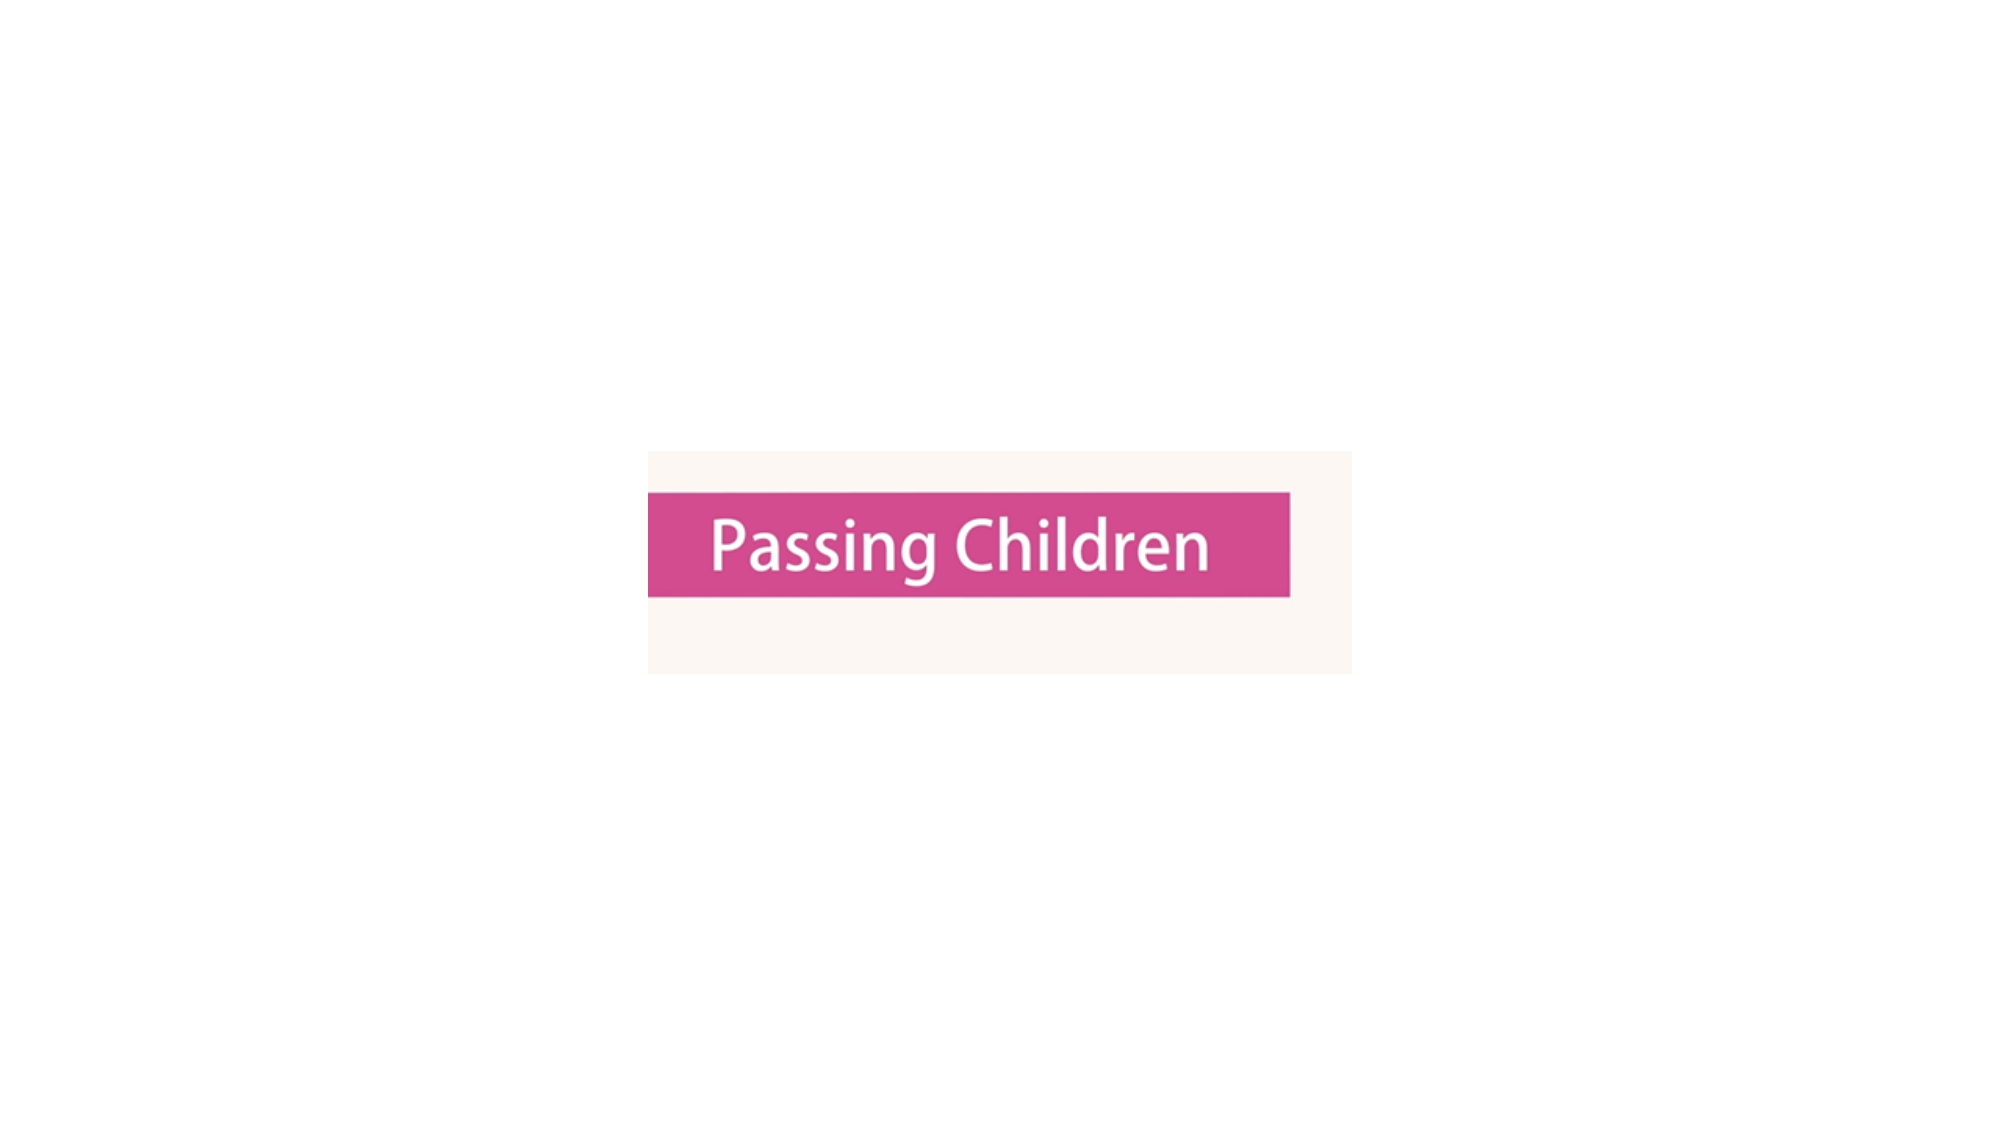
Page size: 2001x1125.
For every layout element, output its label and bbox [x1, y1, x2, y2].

picture [648, 451, 1352, 674]
